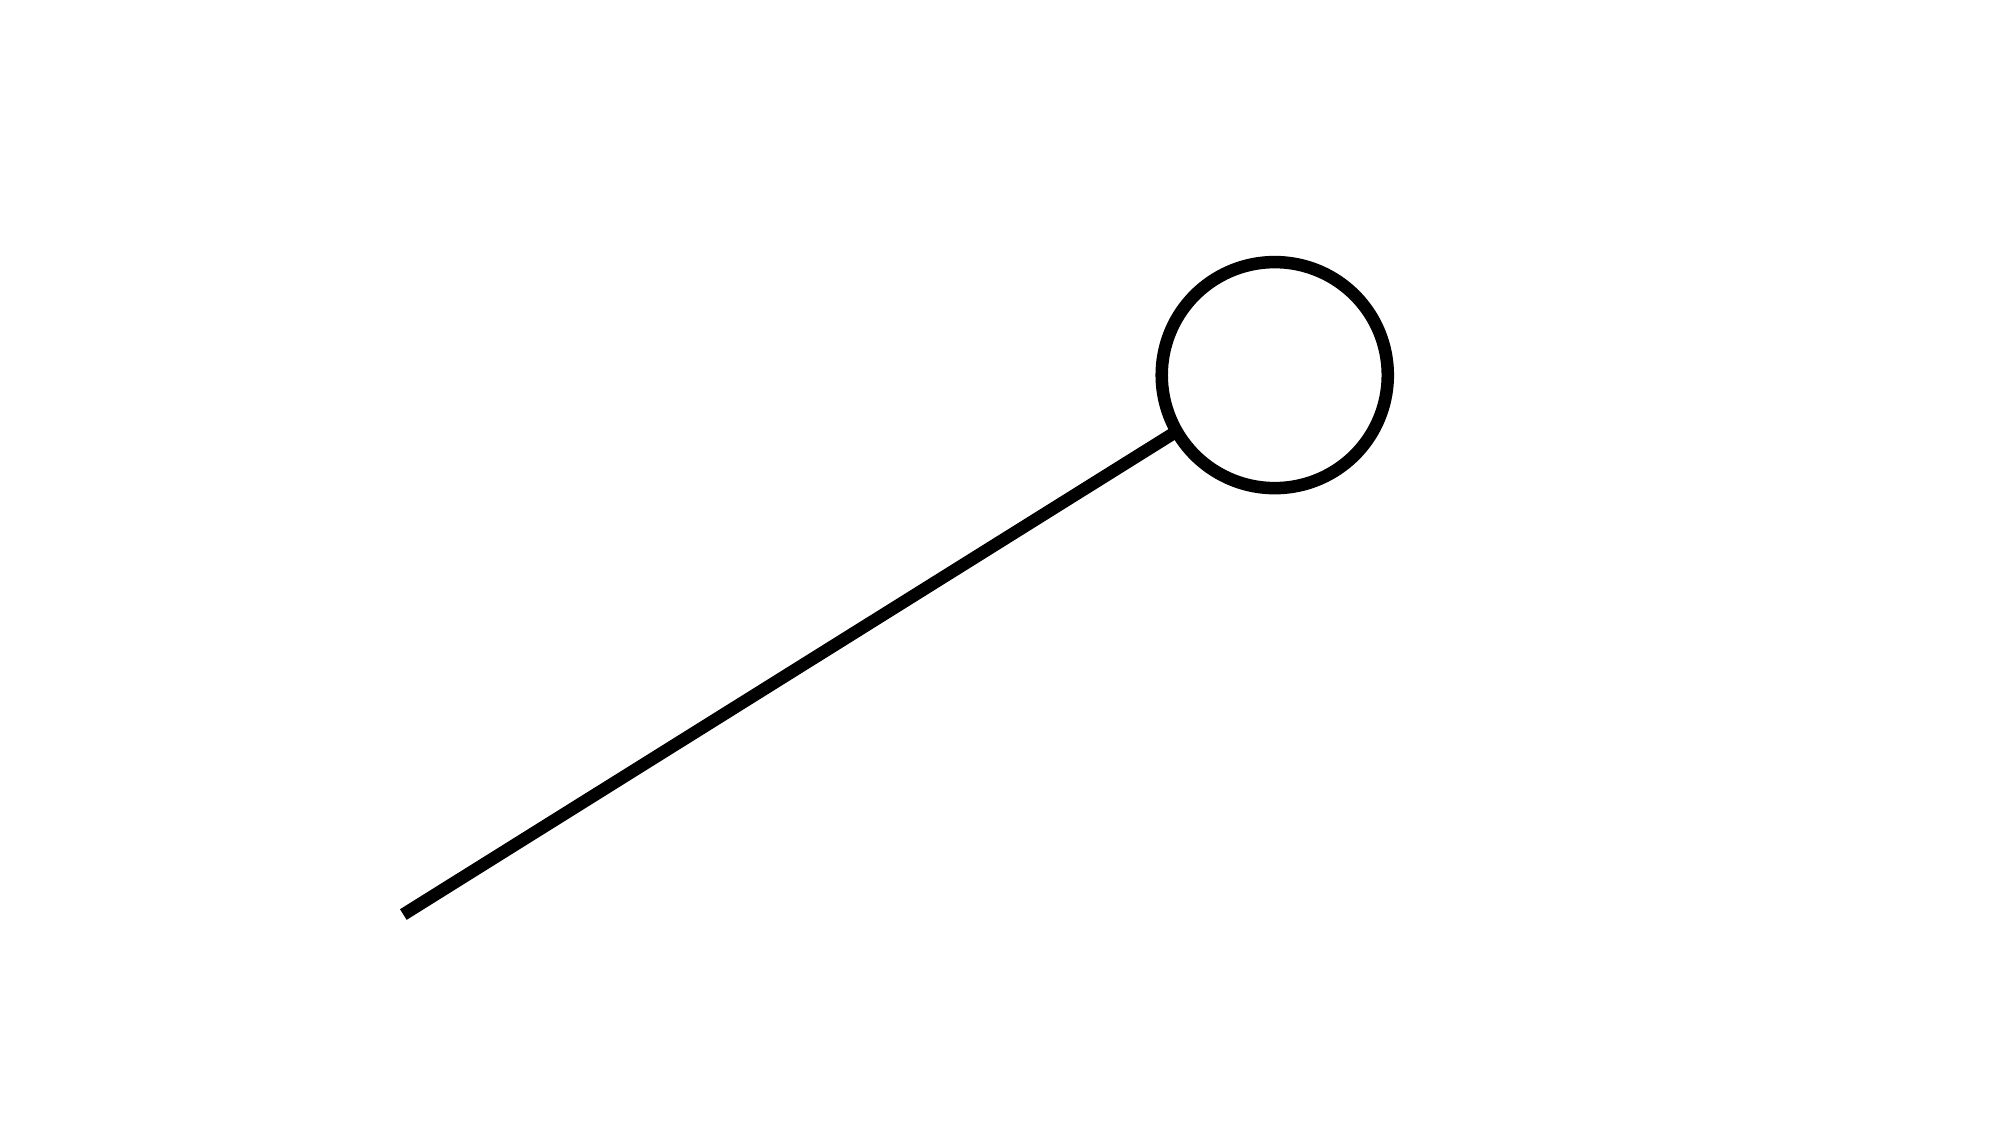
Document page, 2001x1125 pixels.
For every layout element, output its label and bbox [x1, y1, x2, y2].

text_box [403, 429, 1180, 915]
text_box [1160, 261, 1389, 490]
